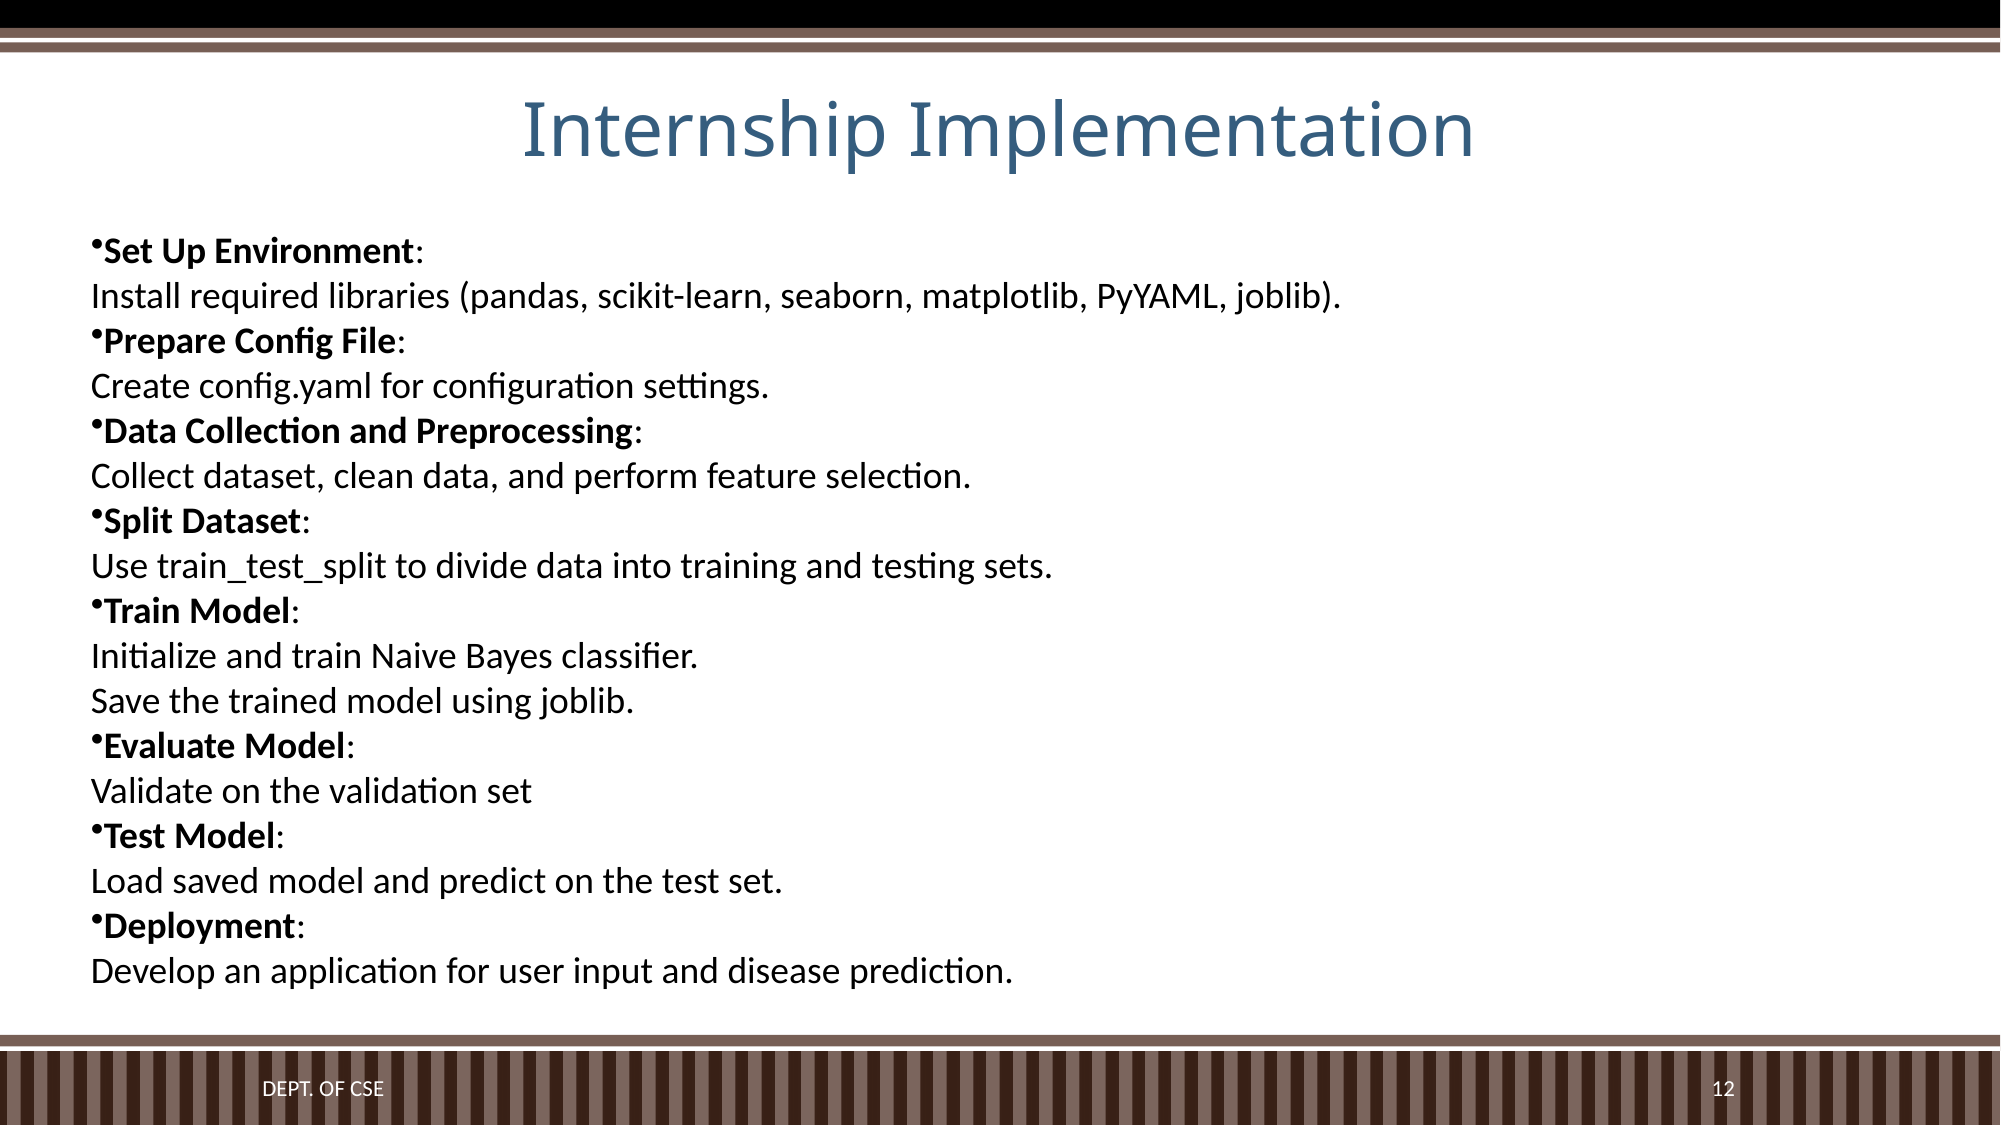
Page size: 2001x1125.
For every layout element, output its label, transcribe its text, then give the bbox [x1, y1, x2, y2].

footer Dept. of CSE [247, 1069, 1243, 1107]
list Set Up Environment: Install required libraries (pandas, scikit-learn, seaborn, matplotlib, PyYAML, joblib). Prepare Config File: Create config.yaml for configuration settings. Data Collection and Preprocessing: Collect dataset, clean data, and perform feature selection. Split Dataset: Use train_test_split to divide data into training and testing sets. Train Model: Initialize and train Naive Bayes classifier. Save the trained model using joblib. Evaluate Model: Validate on the validation set Test Model: Load saved model and predict on the test set. Deployment: Develop an application for user input and disease prediction. [75, 218, 1899, 999]
slide_number 12 [1596, 1069, 1751, 1107]
title Internship Implementation [249, 67, 1751, 181]
